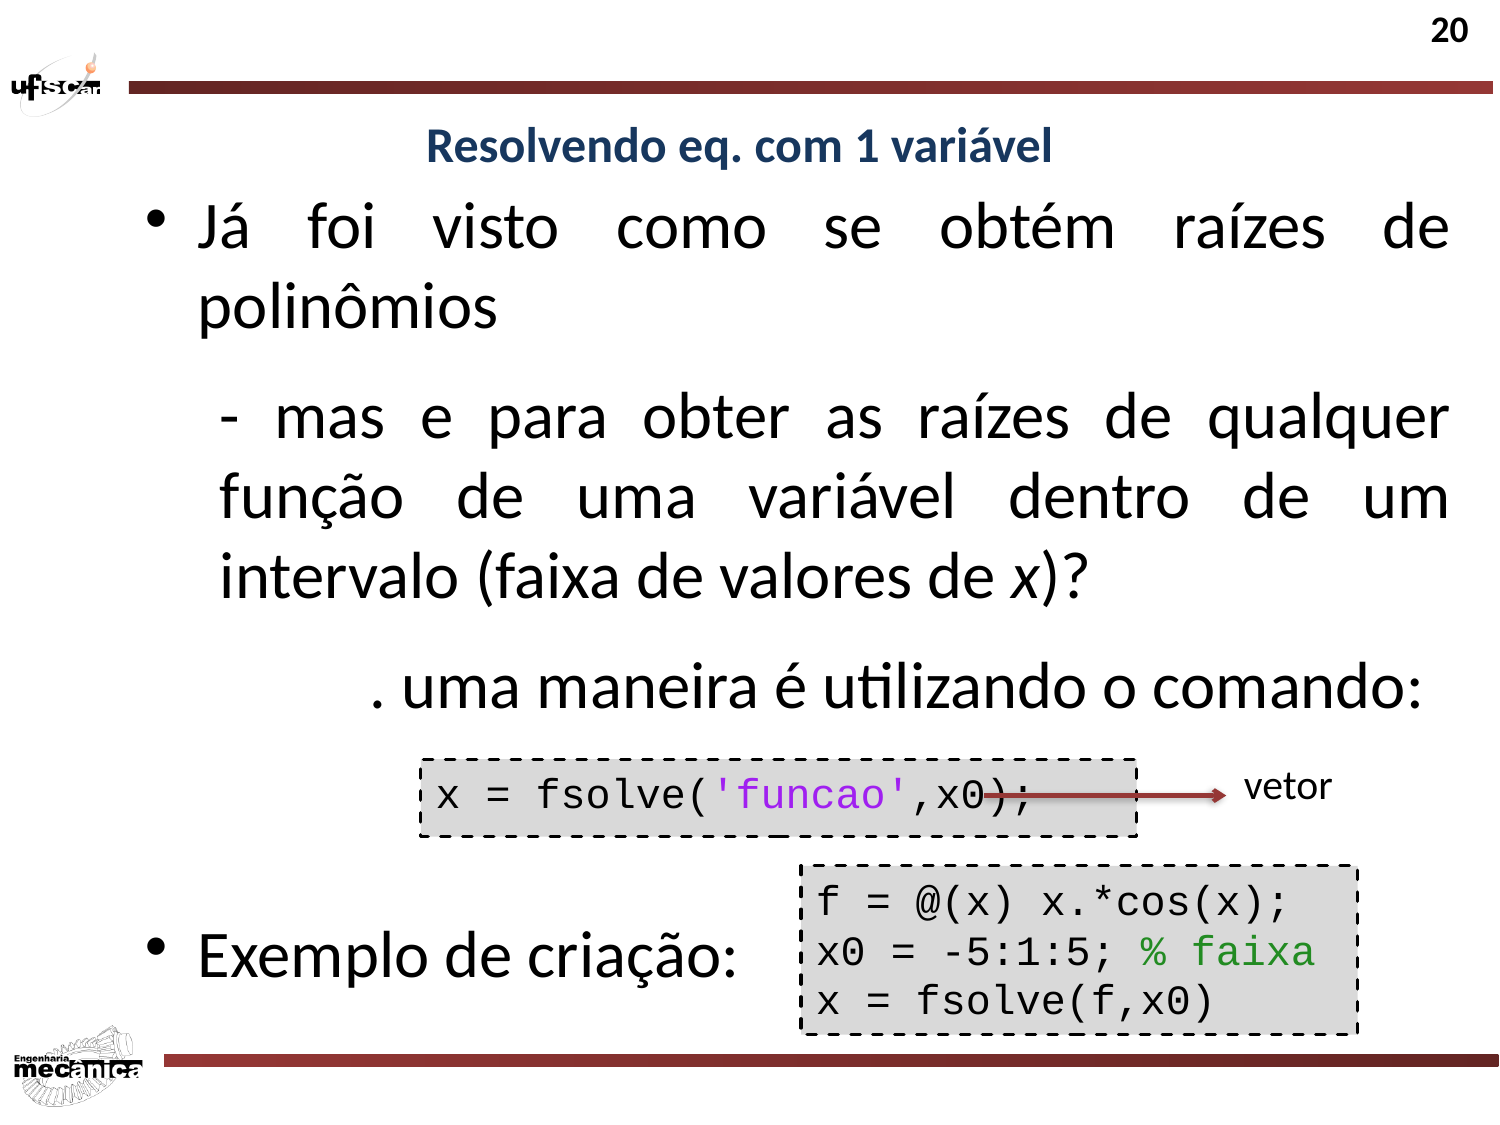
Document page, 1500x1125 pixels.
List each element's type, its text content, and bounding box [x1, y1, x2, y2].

text_box f = @(x) x.*cos(x); x0 = -5:1:5; % faixa x = fsolve(f,x0) [801, 1002, 1358, 1035]
text_box x = fsolve('funcao',x0); [420, 759, 1137, 837]
text_box Resolvendo eq. com 1 variável [64, 97, 1415, 188]
picture [13, 1024, 143, 1108]
picture [11, 52, 101, 117]
text_box Exemplo de criação: [112, 902, 1467, 1002]
text_box vetor [1088, 690, 1396, 828]
text_box f = @(x) x.*cos(x); x0 = -5:1:5; % faixa x = fsolve(f,x0) [801, 865, 1358, 902]
text_box Já foi visto como se obtém raízes de polinômios - mas e para obter as raízes de qualquer função de uma variável dentro de um intervalo (faixa de valores de x)? . uma maneira é utilizando o comando: [112, 174, 1467, 759]
